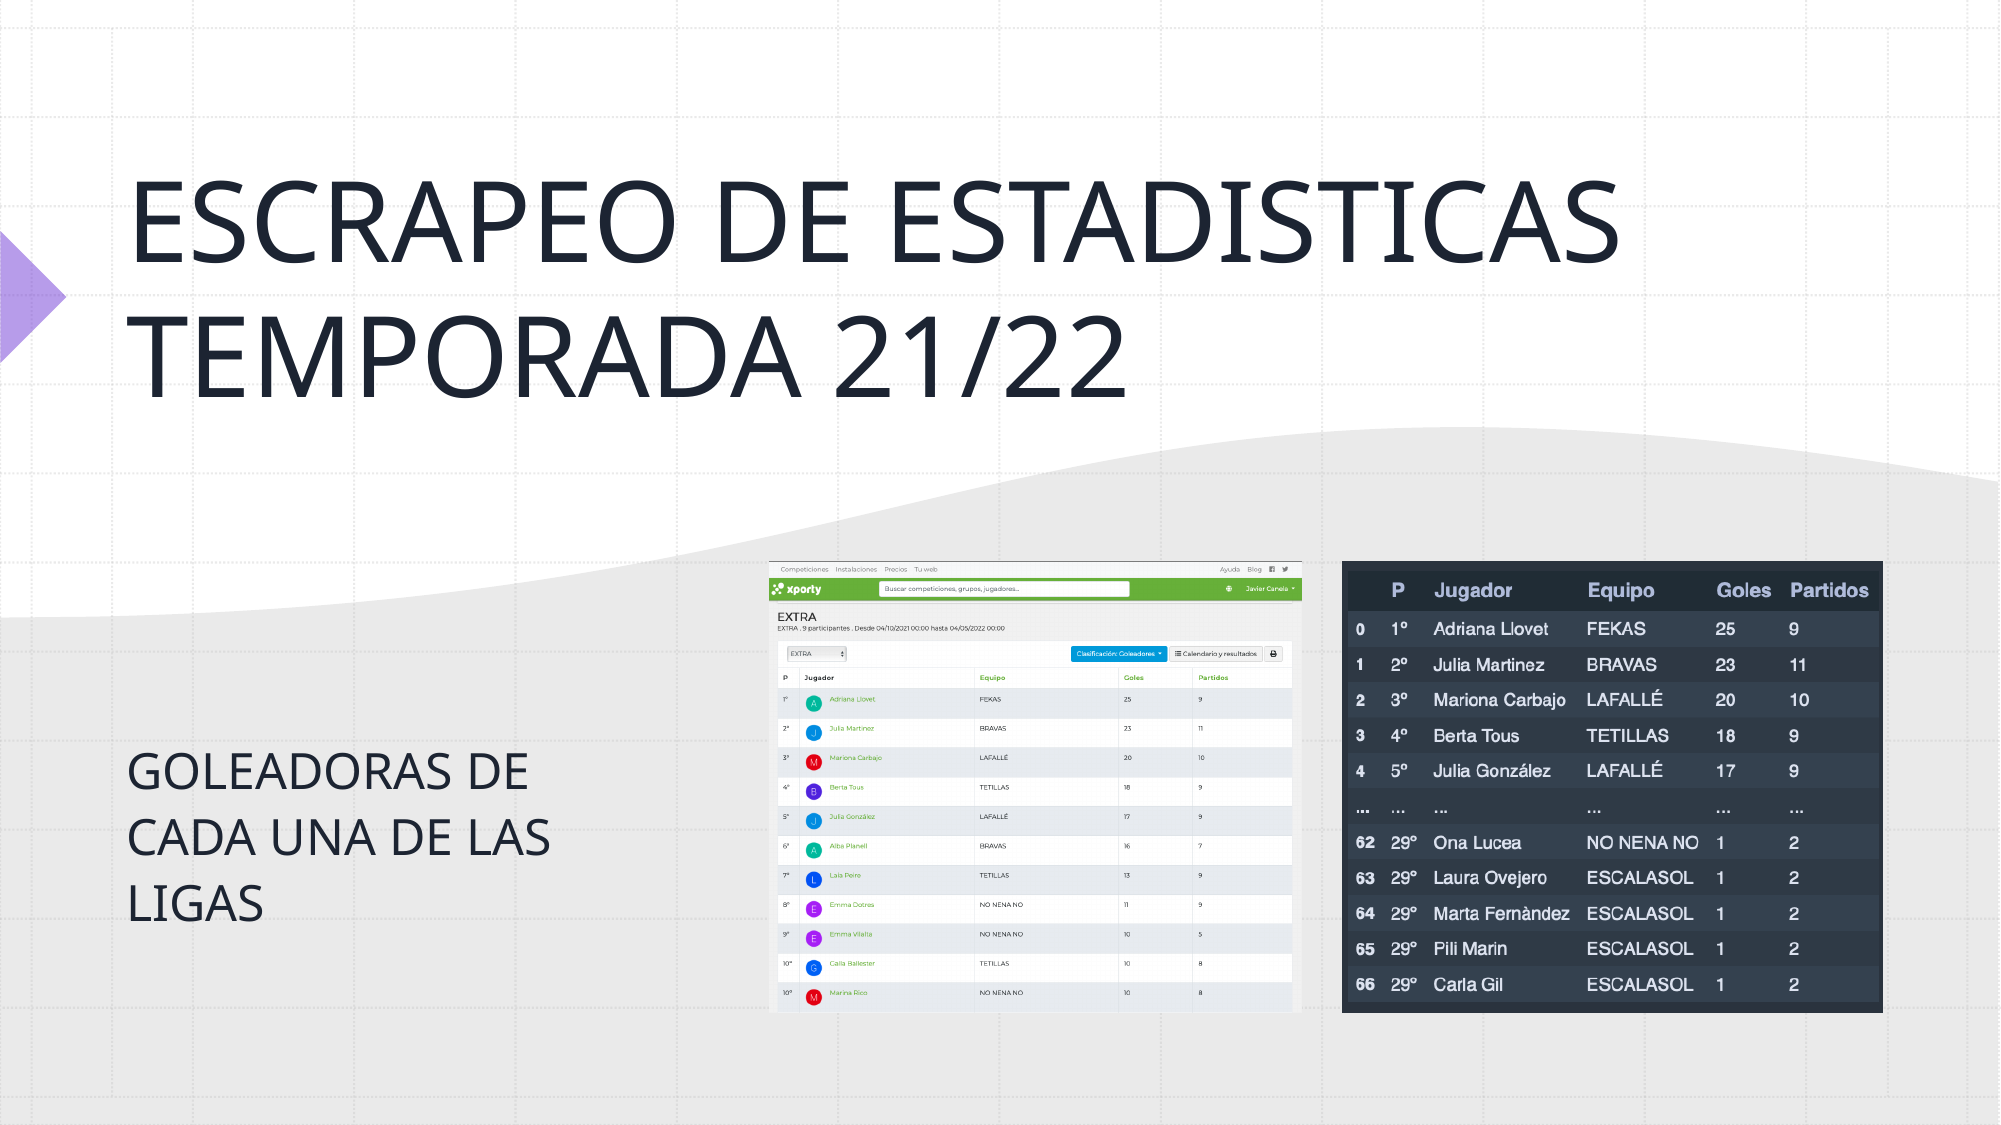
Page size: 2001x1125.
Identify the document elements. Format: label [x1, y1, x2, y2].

picture [1342, 561, 1883, 1013]
picture [769, 561, 1302, 1013]
text_box [0, 0, 2000, 1125]
